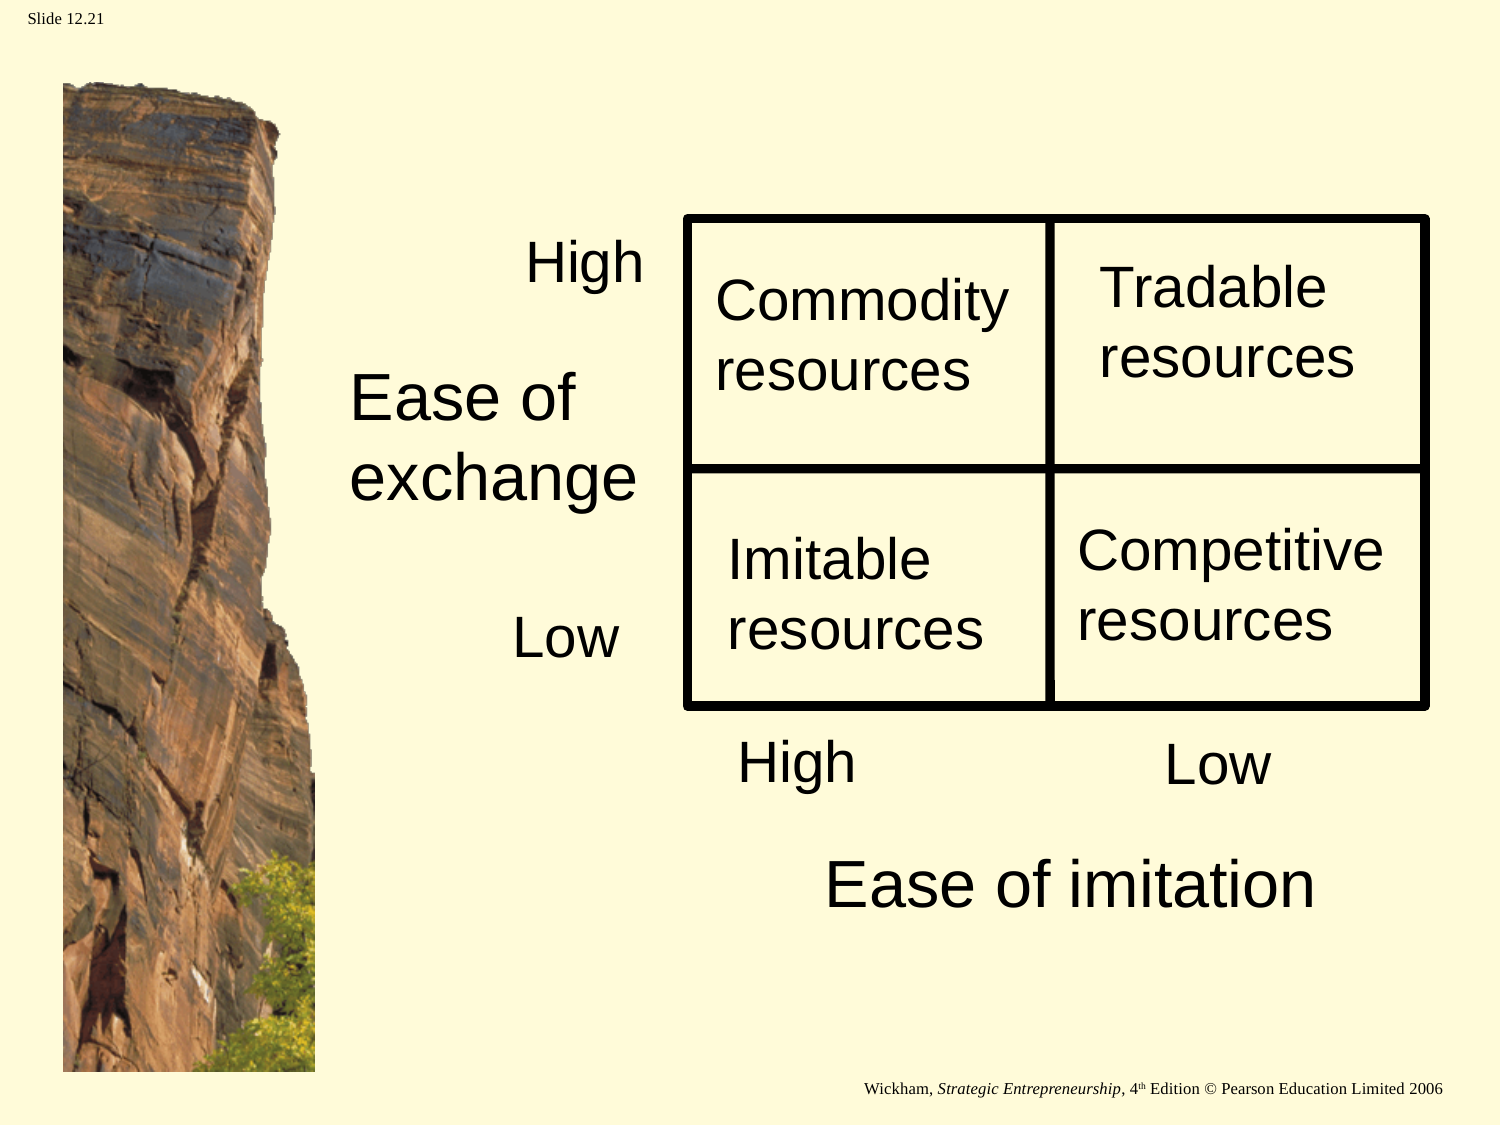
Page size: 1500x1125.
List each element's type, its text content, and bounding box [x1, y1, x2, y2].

text_box Ease of imitation [809, 833, 1333, 929]
text_box Tradable resources [1084, 241, 1372, 397]
text_box Competitive resources [1062, 504, 1402, 660]
picture [63, 82, 315, 1072]
text_box Ease of exchange [334, 346, 654, 522]
text_box Low [497, 591, 635, 677]
text_box [687, 469, 1050, 707]
text_box [1051, 469, 1425, 707]
text_box [1051, 218, 1425, 468]
text_box High [722, 716, 873, 802]
text_box High [509, 216, 661, 302]
text_box Commodity resources [700, 254, 1026, 410]
text_box Imitable resources [712, 513, 1000, 669]
text_box Low [1150, 718, 1288, 804]
text_box [687, 218, 1050, 468]
